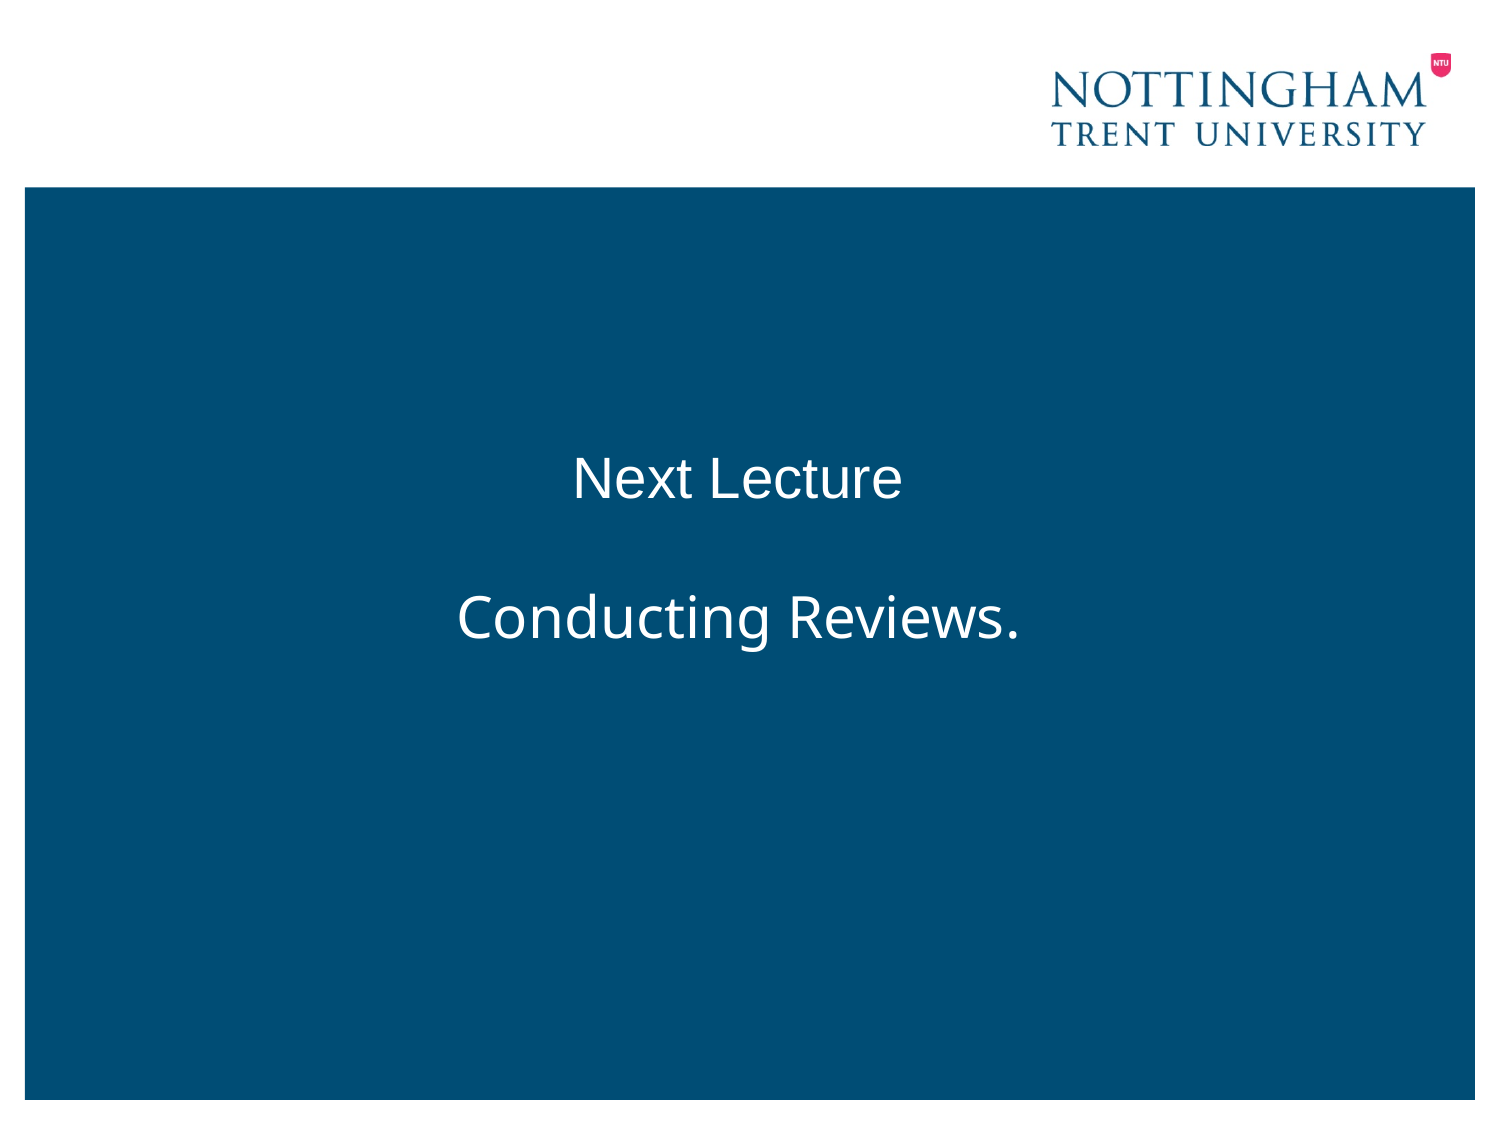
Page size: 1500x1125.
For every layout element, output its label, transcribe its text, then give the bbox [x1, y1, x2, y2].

text_box Next Lecture Conducting Reviews. [441, 432, 1036, 658]
picture [1051, 53, 1451, 146]
